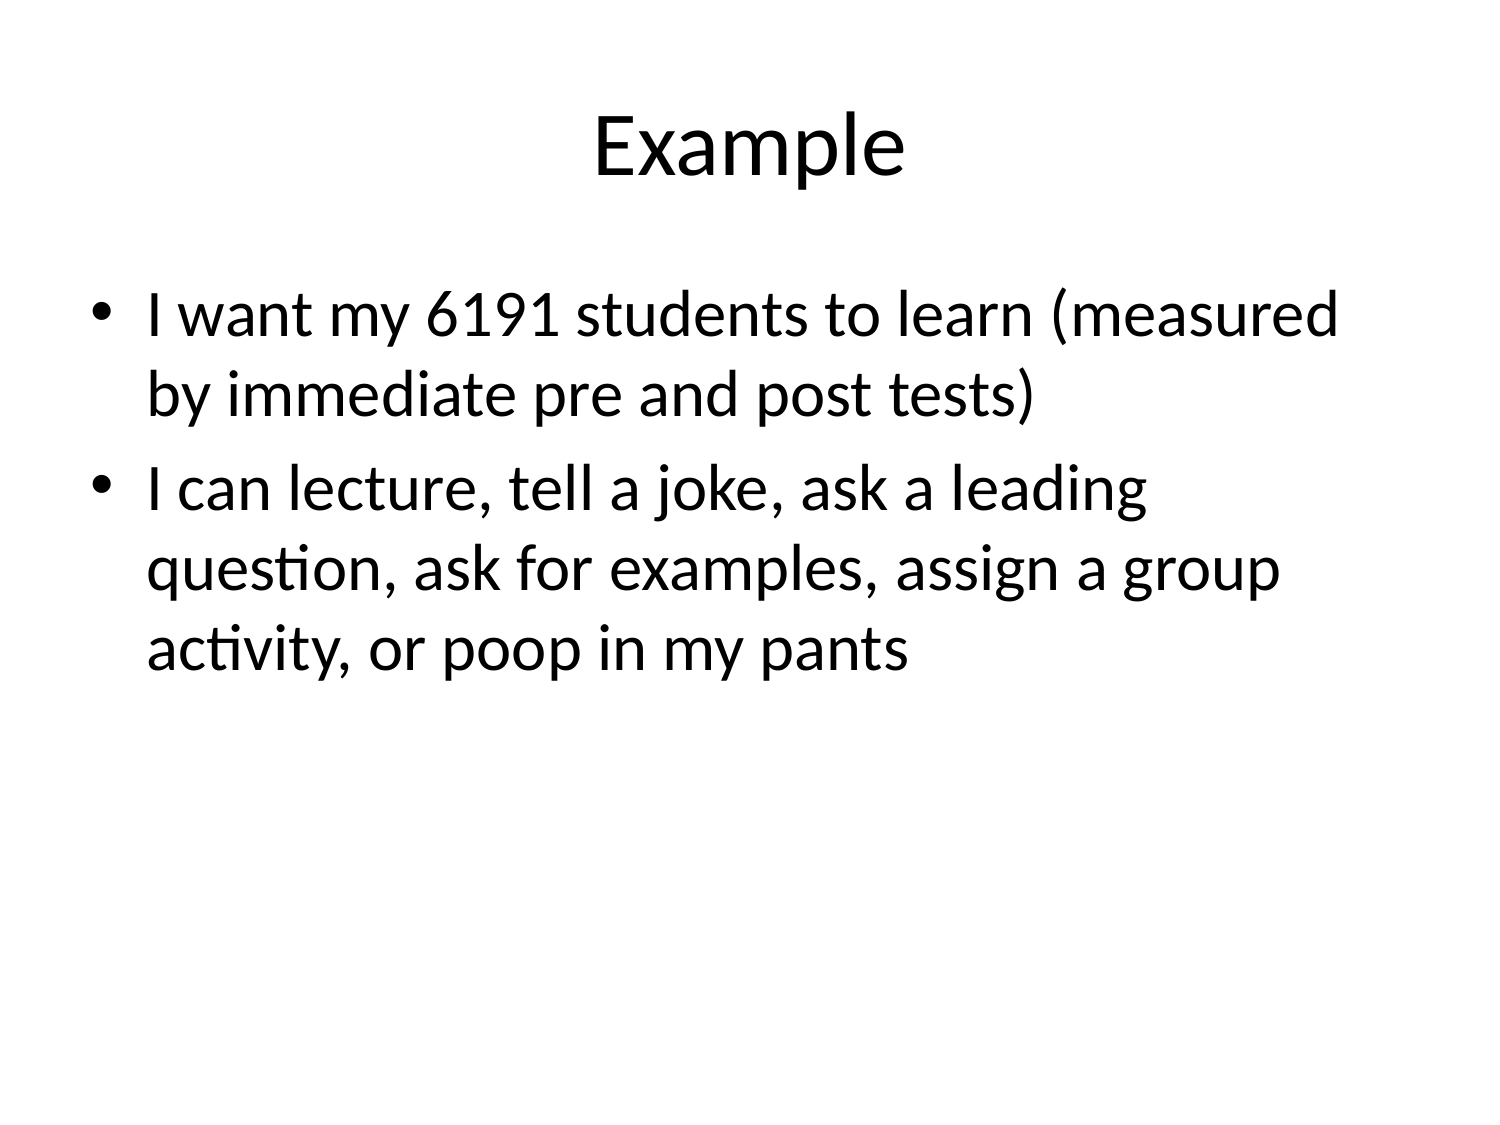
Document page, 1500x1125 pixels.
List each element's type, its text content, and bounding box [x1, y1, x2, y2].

list I want my 6191 students to learn (measured by immediate pre and post tests) I can lecture, tell a joke, ask a leading question, ask for examples, assign a group activity, or poop in my pants [75, 262, 1425, 1005]
title Example [75, 45, 1425, 233]
